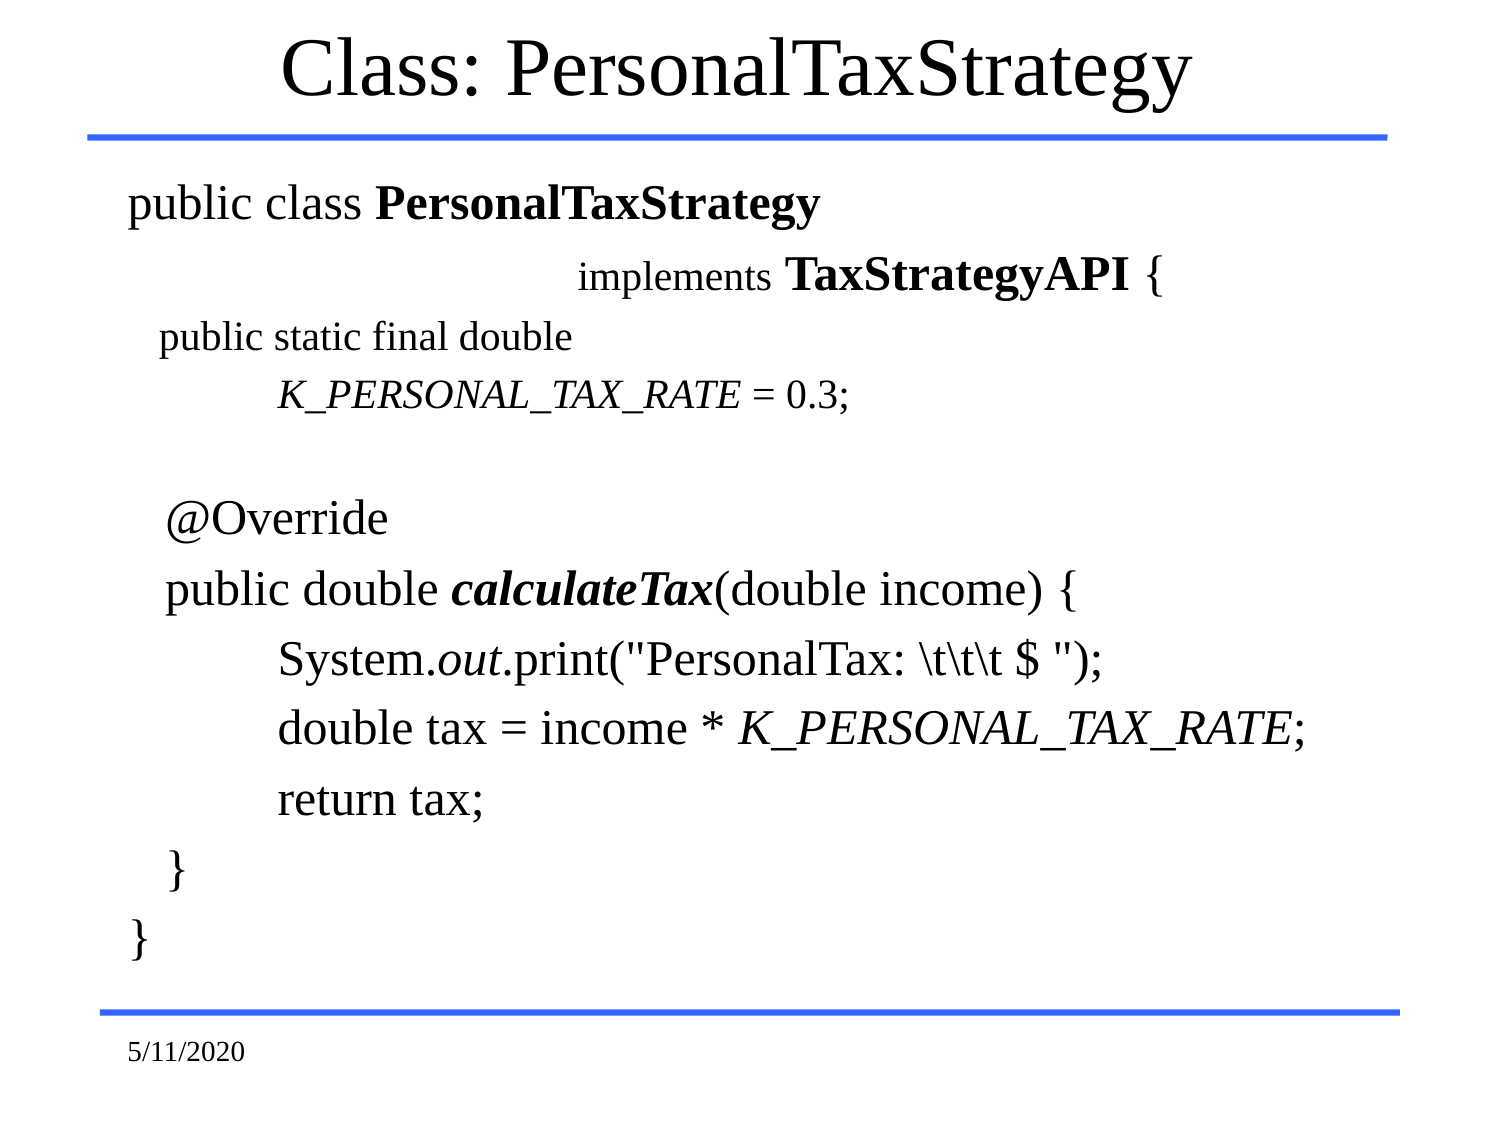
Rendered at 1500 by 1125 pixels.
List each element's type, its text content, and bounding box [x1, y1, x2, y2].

list public class PersonalTaxStrategy implements TaxStrategyAPI { public static final double K_PERSONAL_TAX_RATE = 0.3; @Override public double calculateTax(double income) { System.out.print("PersonalTax: \t\t\t $ "); double tax = income * K_PERSONAL_TAX_RATE; return tax; } } [112, 162, 1388, 1000]
title Class: PersonalTaxStrategy [87, 0, 1388, 125]
text_box 5/11/2020 [112, 1024, 425, 1100]
